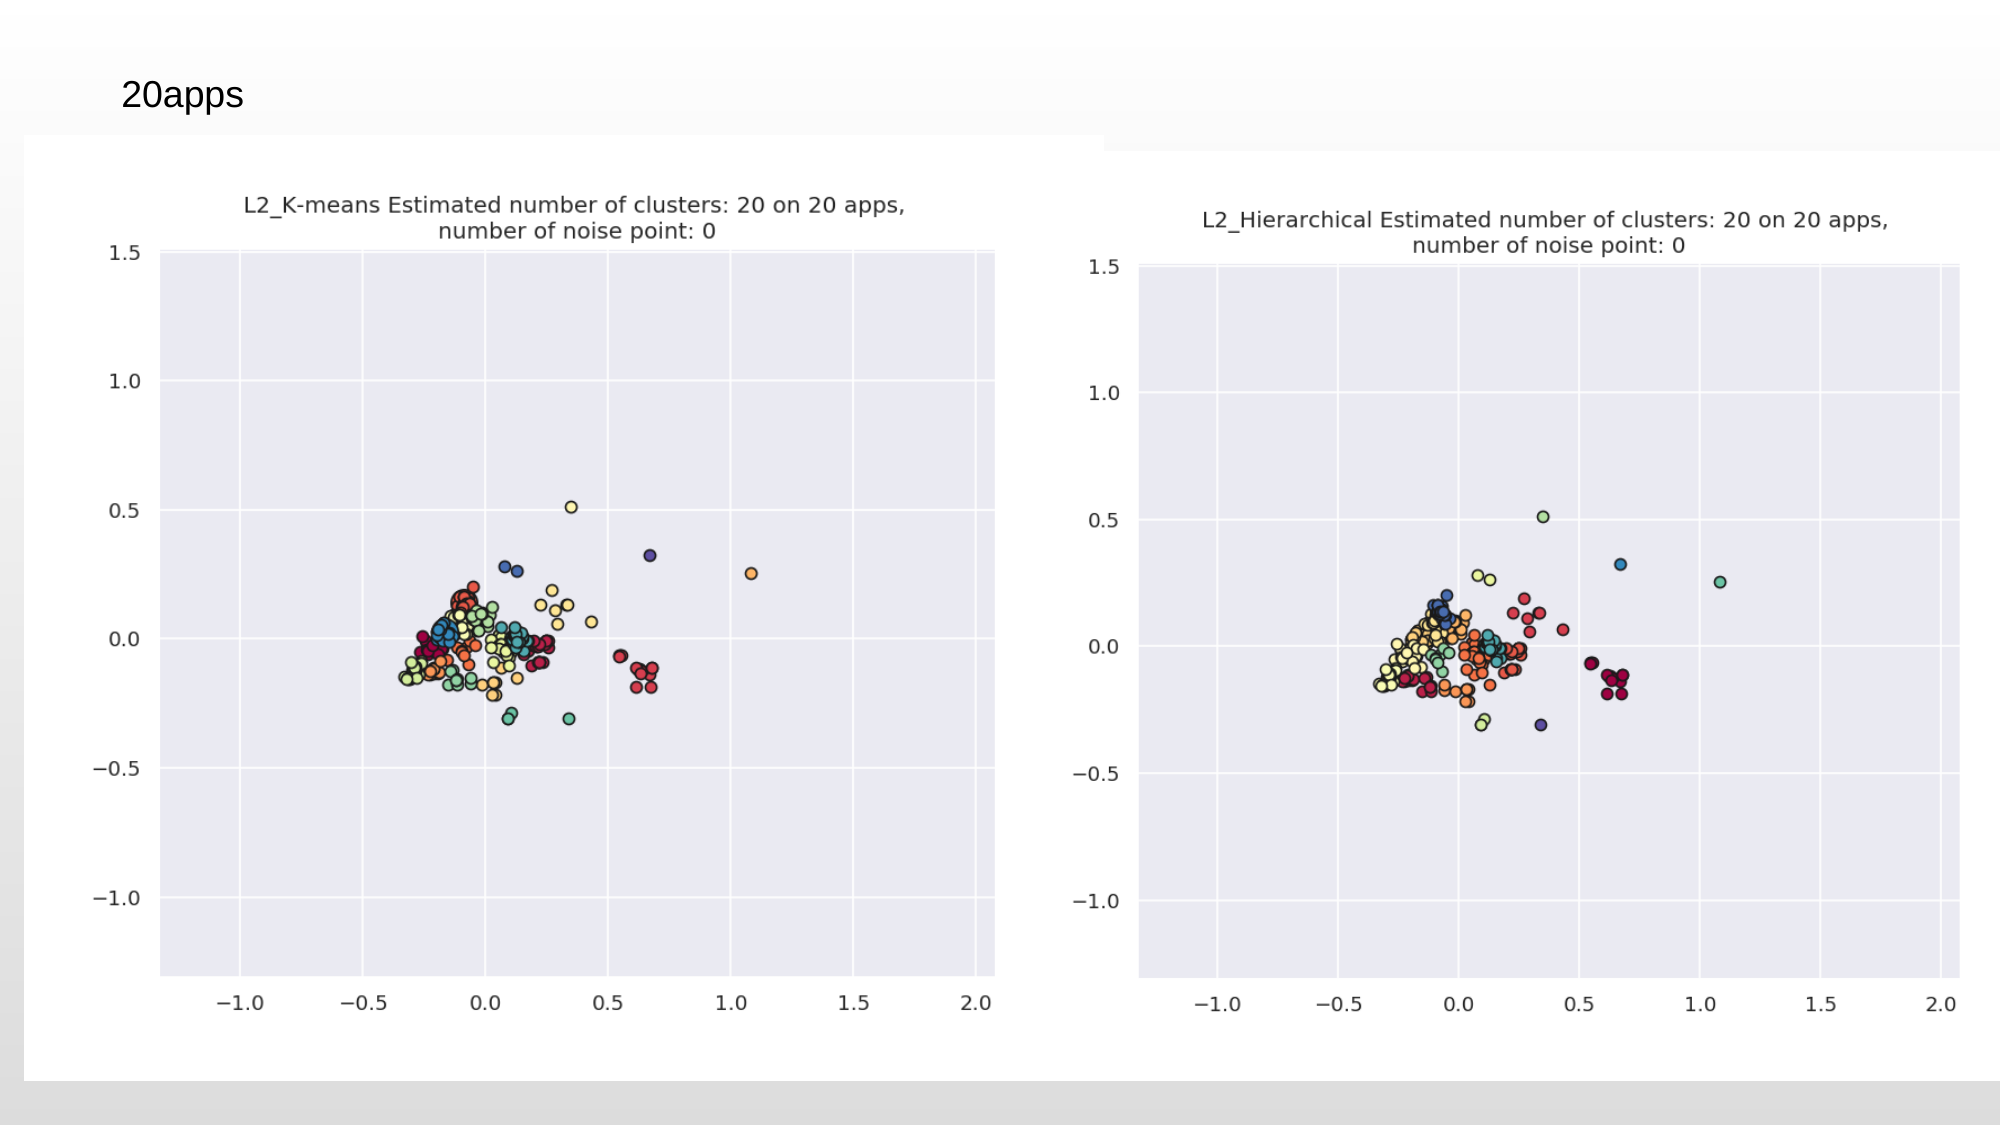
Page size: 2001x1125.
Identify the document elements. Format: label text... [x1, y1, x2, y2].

text_box 20apps [106, 62, 259, 123]
picture [24, 135, 2000, 1081]
